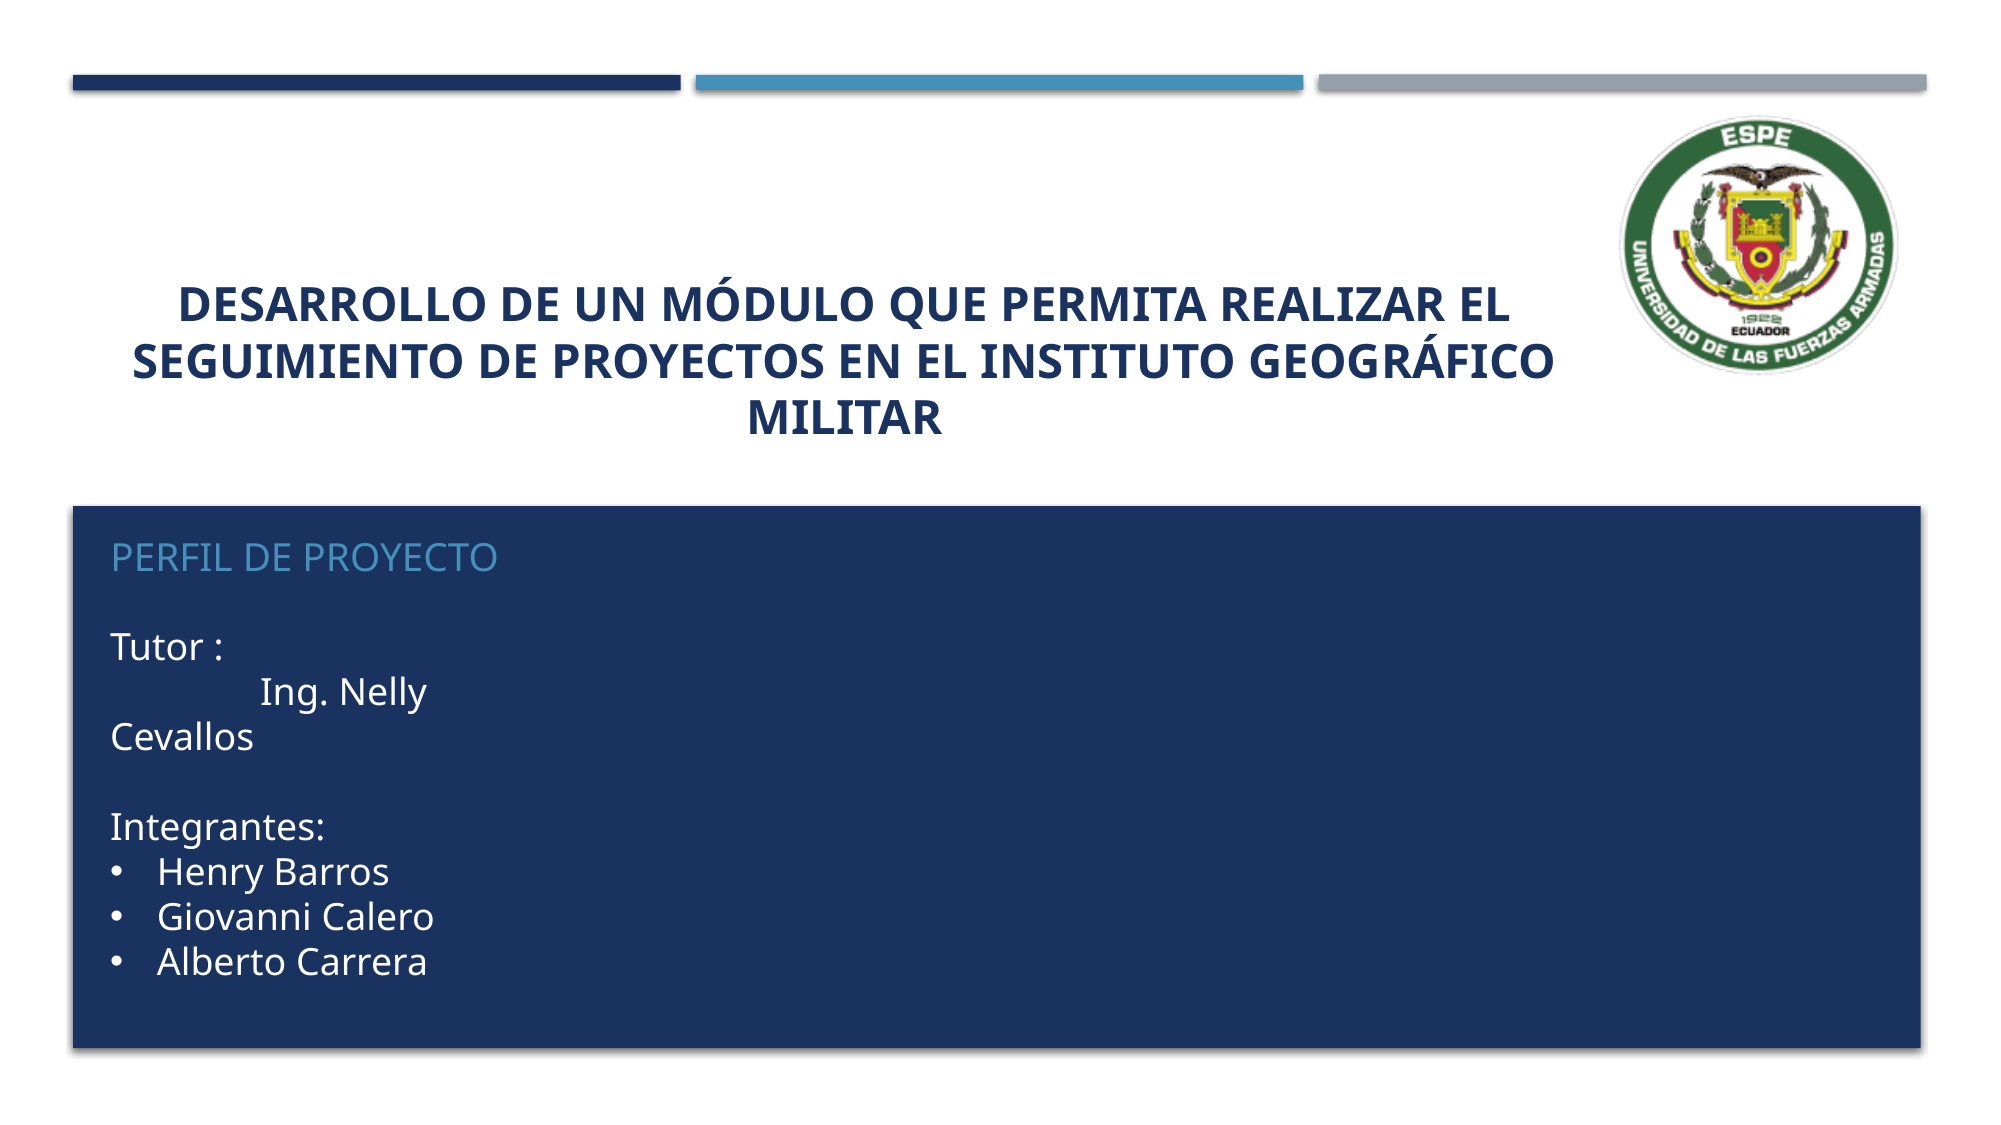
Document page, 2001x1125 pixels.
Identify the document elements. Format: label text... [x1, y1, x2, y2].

title DESARROLLO DE UN MÓDULO QUE PERMITA REALIZAR EL SEGUIMIENTO DE PROYECTOS EN EL INSTITUTO GEOGRÁFICO MILITAR [95, 209, 1594, 452]
text_box Tutor : Ing. Nelly Cevallos Integrantes: Henry Barros Giovanni Calero Alberto Carrera [95, 615, 480, 1035]
picture [1607, 108, 1914, 381]
subtitle PERFIL DE PROYECTO [95, 525, 1899, 588]
